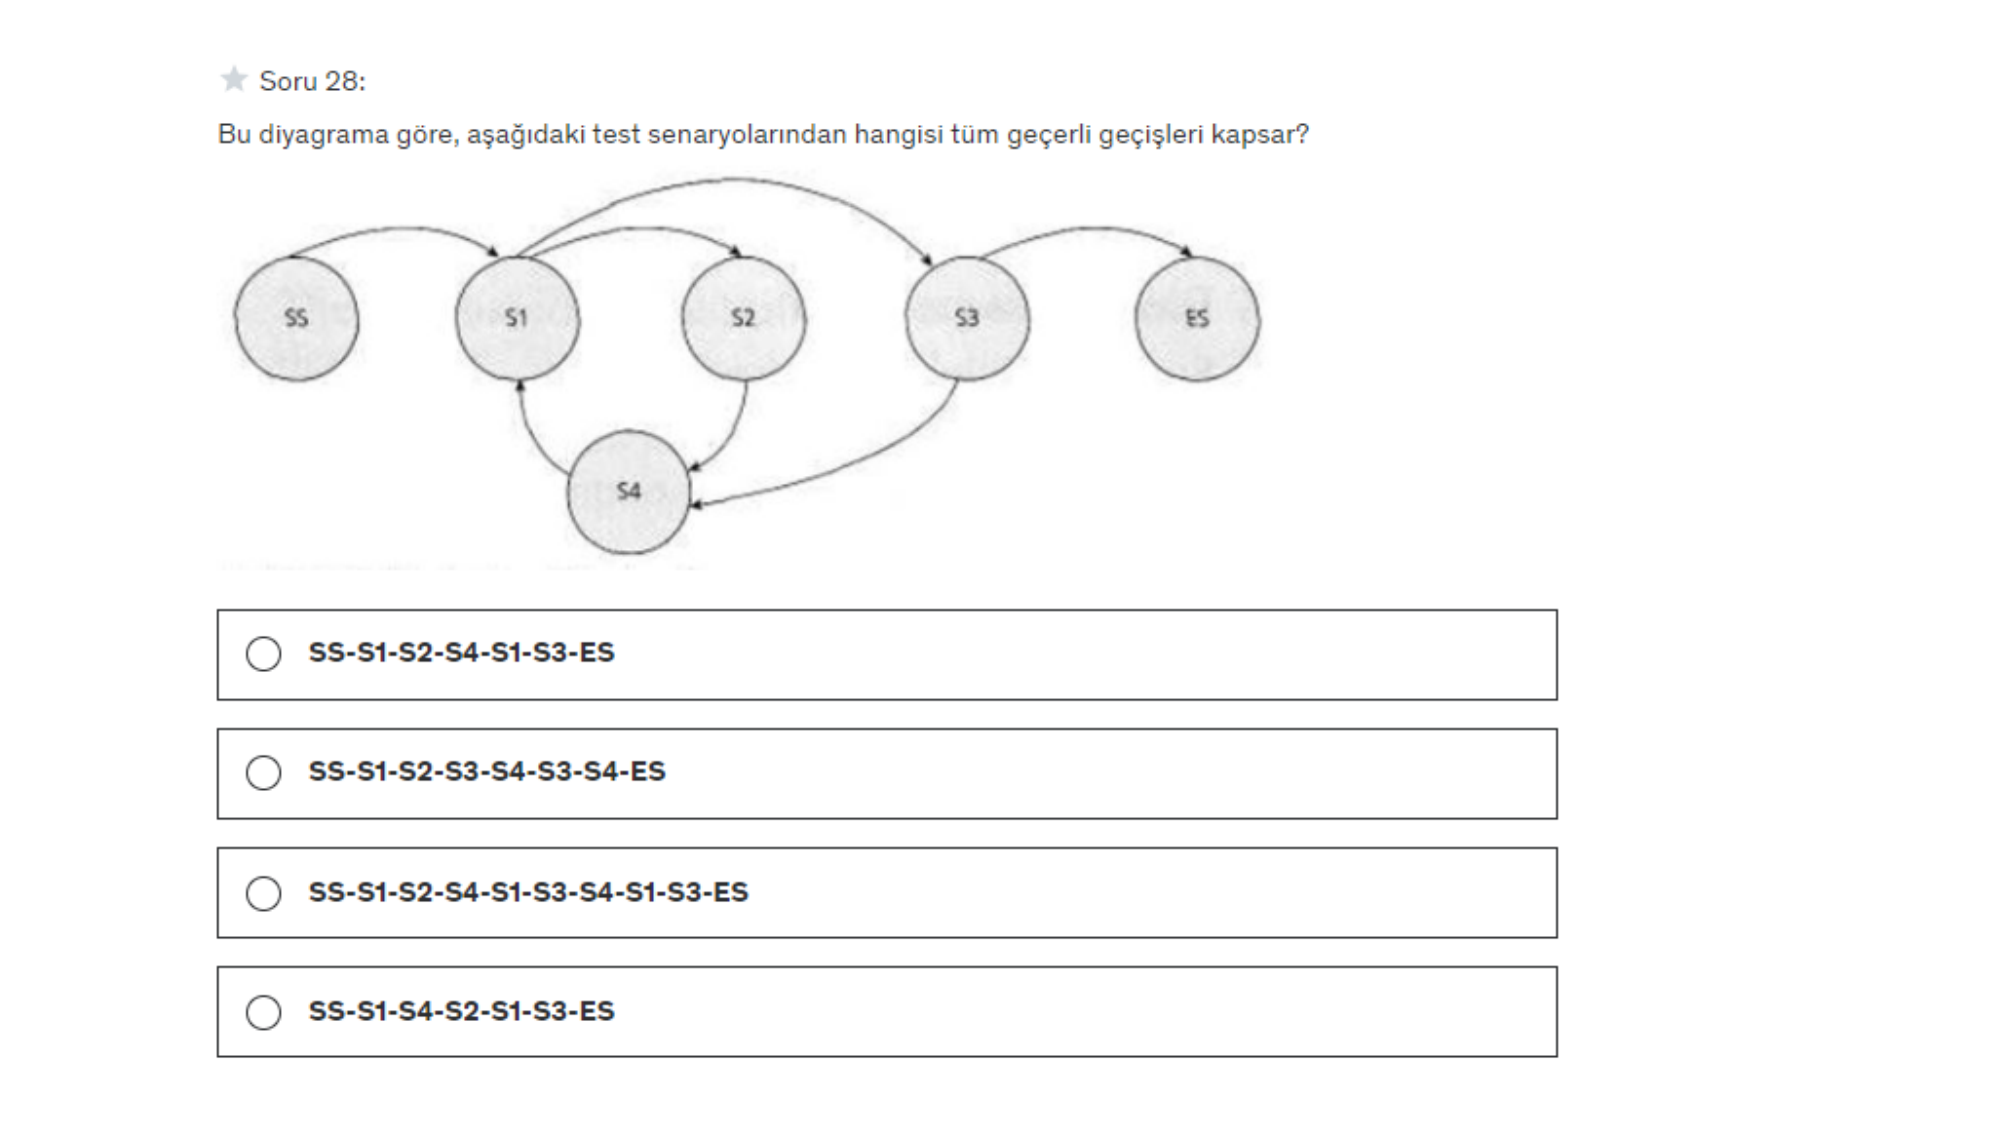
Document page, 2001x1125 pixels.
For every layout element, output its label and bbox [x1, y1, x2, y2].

list [152, 48, 1617, 1099]
